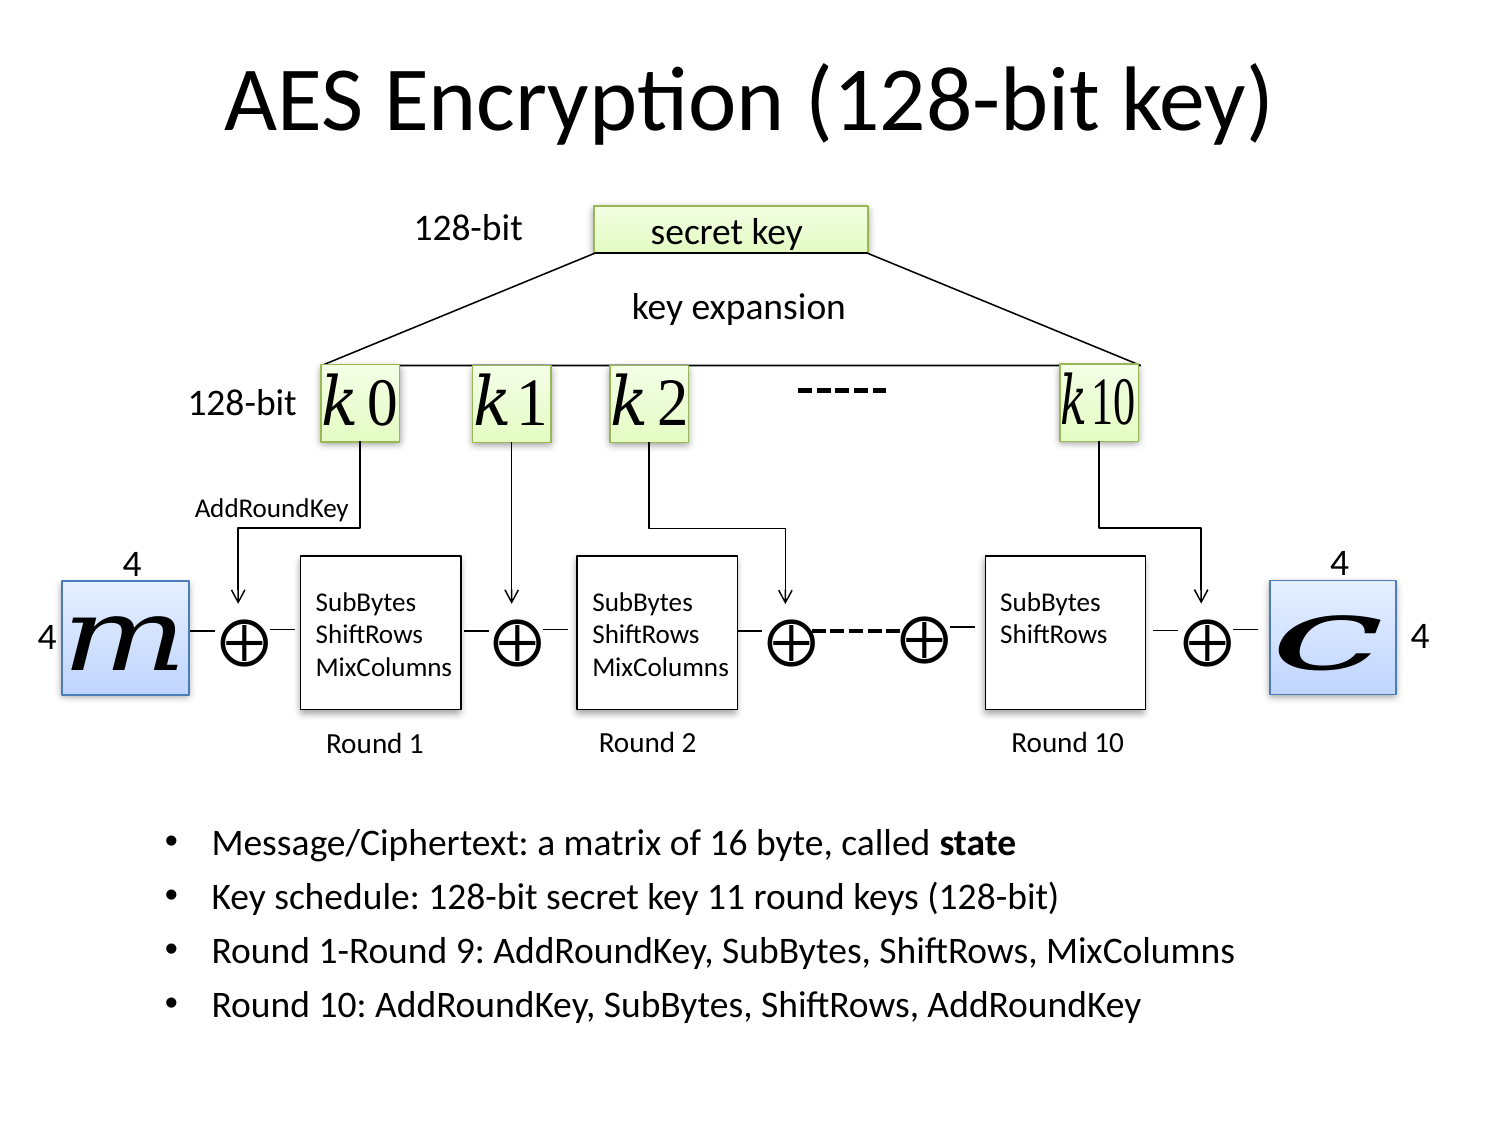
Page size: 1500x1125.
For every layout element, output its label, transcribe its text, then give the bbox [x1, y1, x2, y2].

text_box 128-bit [398, 195, 578, 256]
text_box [880, 615, 976, 667]
text_box Round 2 [584, 715, 712, 766]
text_box AddRoundKey [180, 483, 205, 531]
text_box Round 1 [311, 719, 439, 767]
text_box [1153, 617, 1259, 669]
text_box 4 [108, 531, 157, 592]
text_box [737, 618, 824, 670]
text_box SubBytes ShiftRows MixColumns [576, 555, 738, 710]
title AES Encryption (128-bit key) [0, 0, 1500, 188]
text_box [210, 468, 389, 591]
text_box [629, 461, 807, 599]
text_box SubBytes ShiftRows MixColumns [300, 555, 462, 710]
text_box 4 [1315, 531, 1365, 591]
text_box 128-bit [172, 370, 327, 431]
text_box 4 [1395, 604, 1445, 664]
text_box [190, 617, 296, 670]
text_box SubBytes ShiftRows [985, 555, 1146, 710]
text_box key expansion [617, 274, 861, 335]
text_box Round 10 [996, 715, 1139, 766]
text_box [330, 252, 1133, 366]
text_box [463, 617, 569, 670]
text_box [1061, 477, 1240, 581]
text_box 4 [23, 604, 72, 665]
